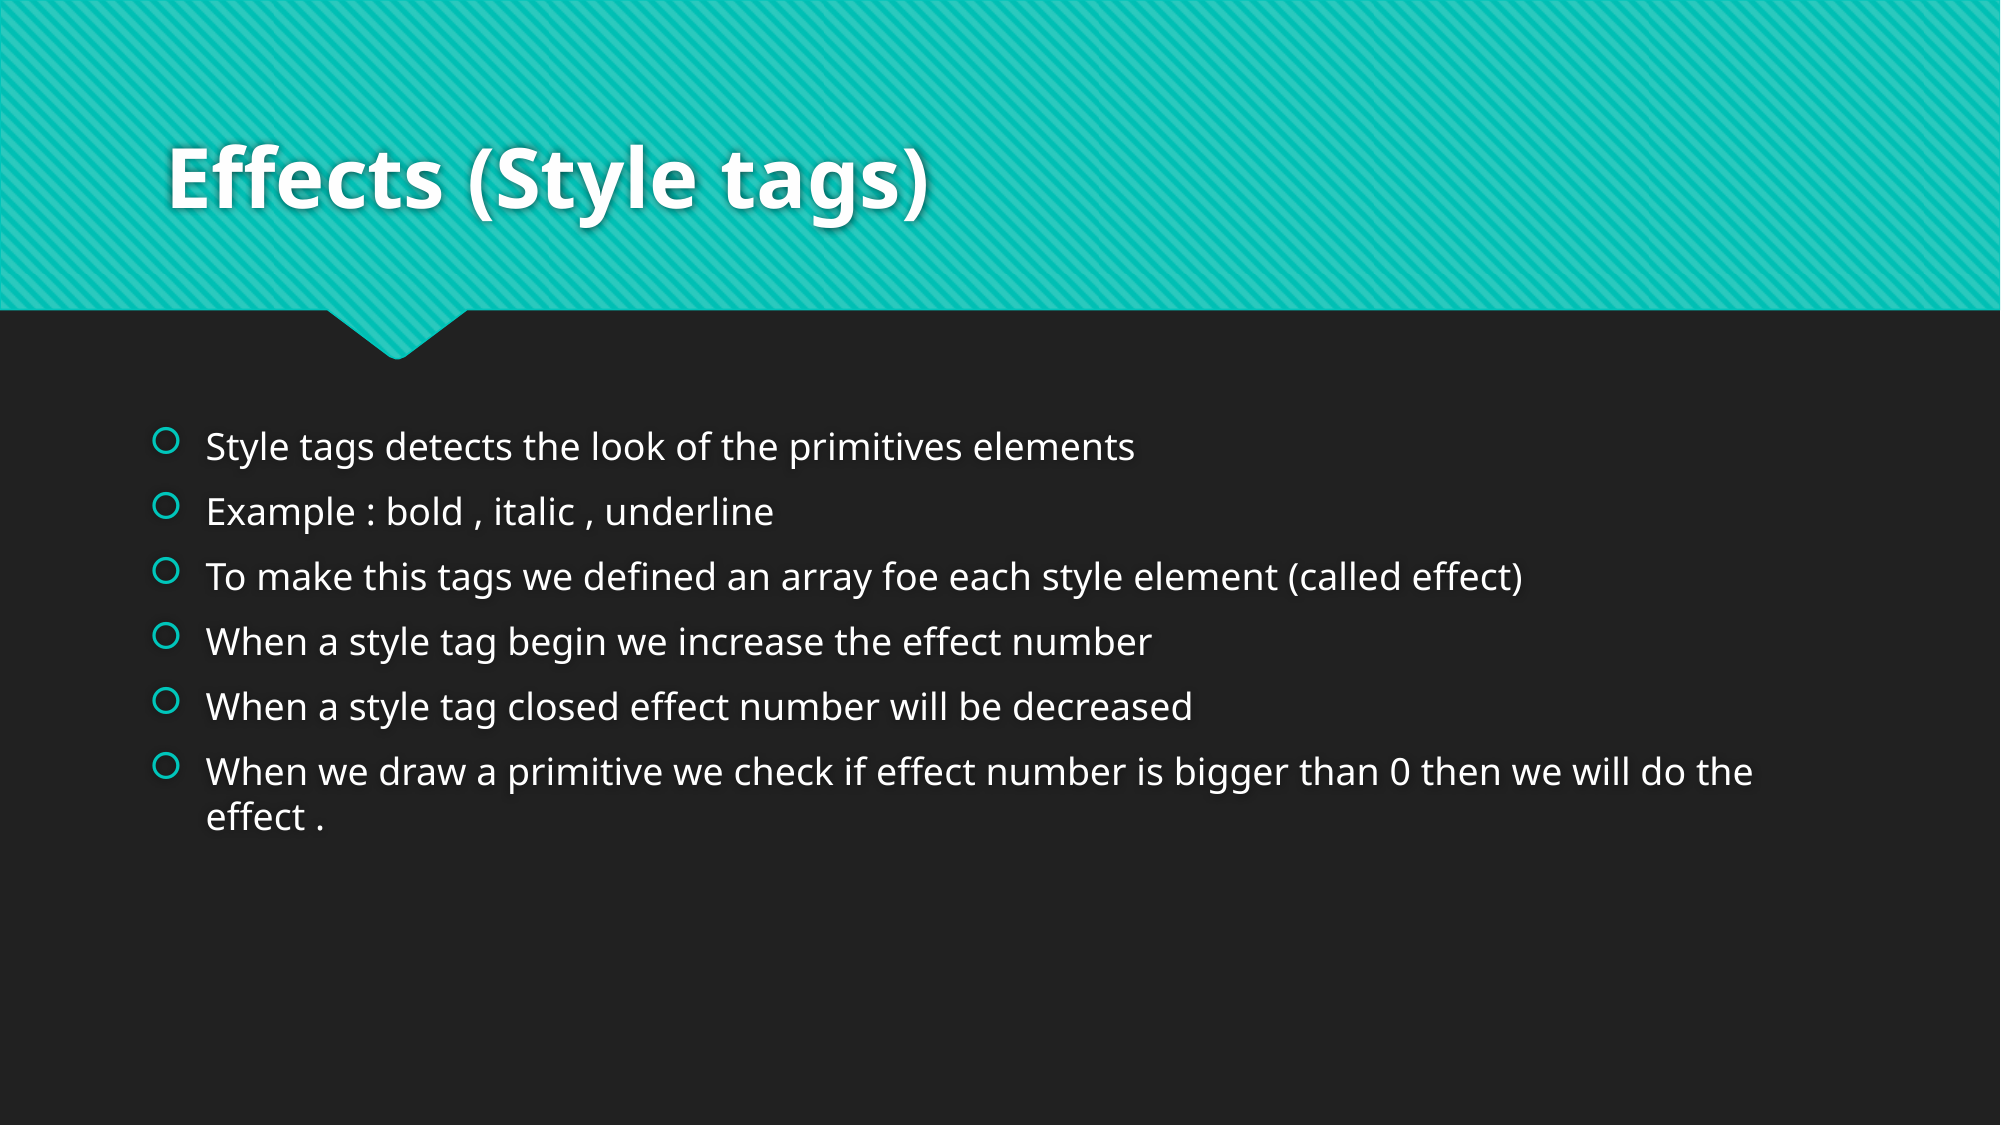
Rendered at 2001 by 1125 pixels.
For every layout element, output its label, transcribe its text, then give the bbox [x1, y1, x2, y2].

title Effects (Style tags) [149, 73, 1850, 233]
list Style tags detects the look of the primitives elements Example : bold , italic , underline To make this tags we defined an array foe each style element (called effect) When a style tag begin we increase the effect number When a style tag closed effect number will be decreased When we draw a primitive we check if effect number is bigger than 0 then we will do the effect . [134, 364, 1866, 962]
